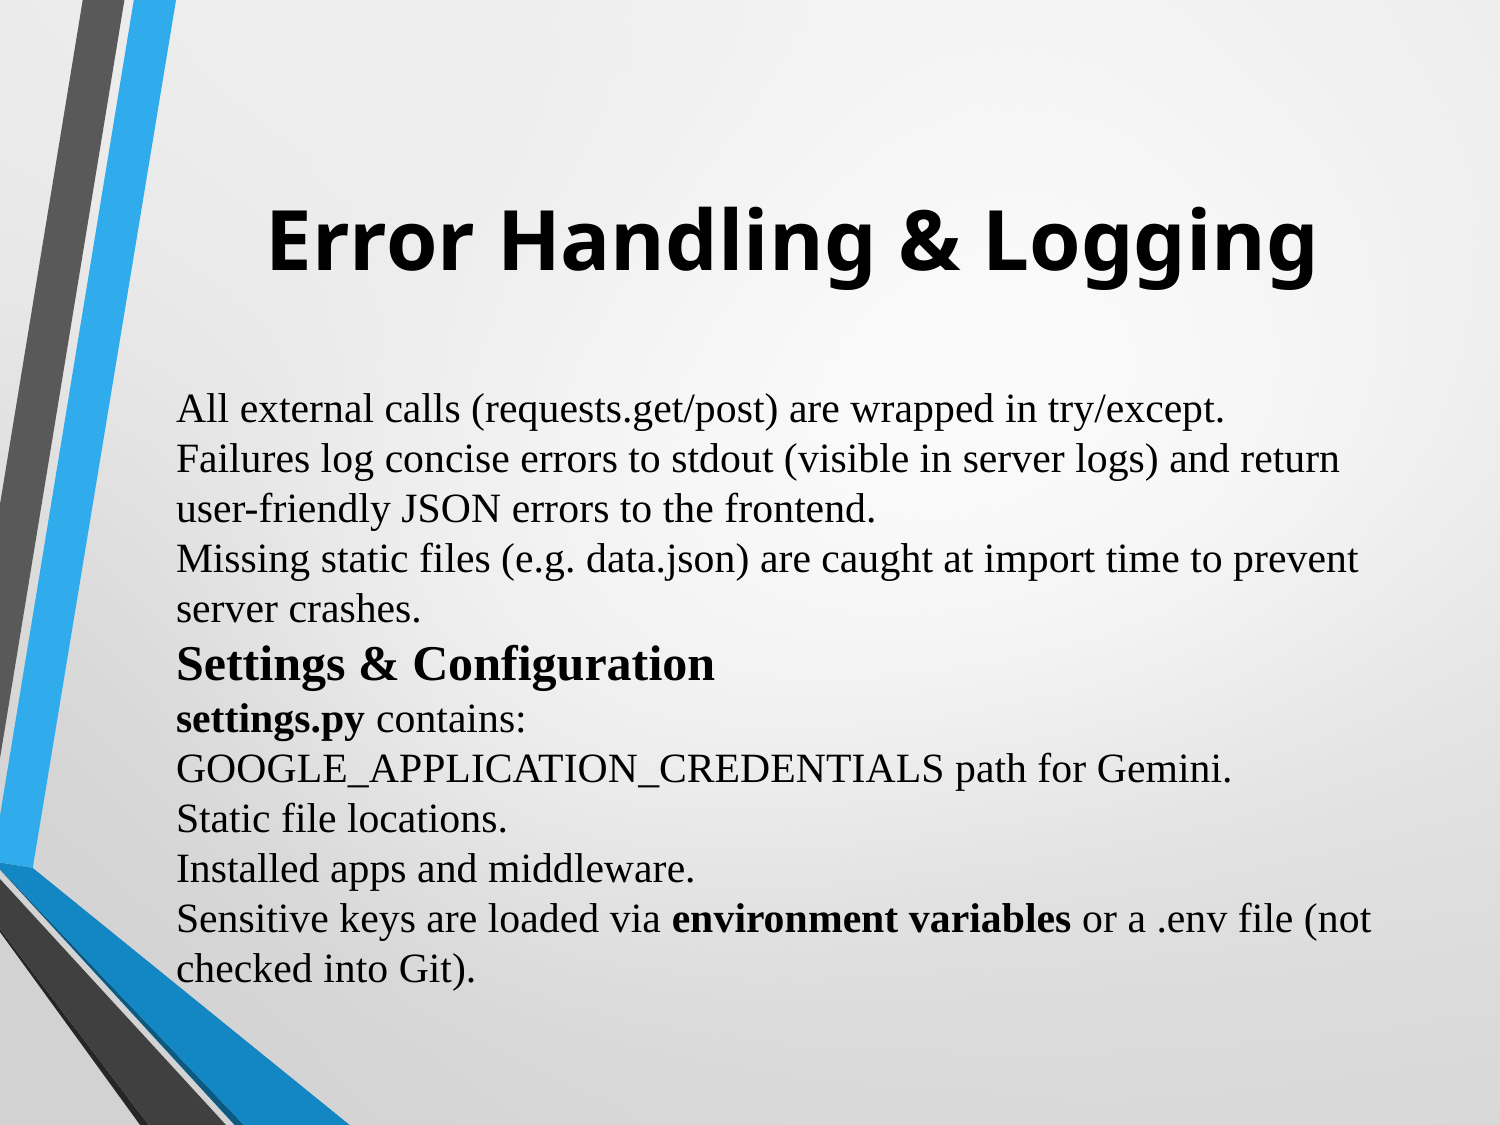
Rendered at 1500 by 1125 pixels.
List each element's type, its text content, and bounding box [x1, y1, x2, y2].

title Error Handling & Logging [161, 75, 1425, 400]
list All external calls (requests.get/post) are wrapped in try/except. Failures log concise errors to stdout (visible in server logs) and return user-friendly JSON errors to the frontend. Missing static files (e.g. data.json) are caught at import time to prevent server crashes. Settings & Configuration settings.py contains: GOOGLE_APPLICATION_CREDENTIALS path for Gemini. Static file locations. Installed apps and middleware. Sensitive keys are loaded via environment variables or a .env file (not checked into Git). [161, 373, 1395, 1049]
